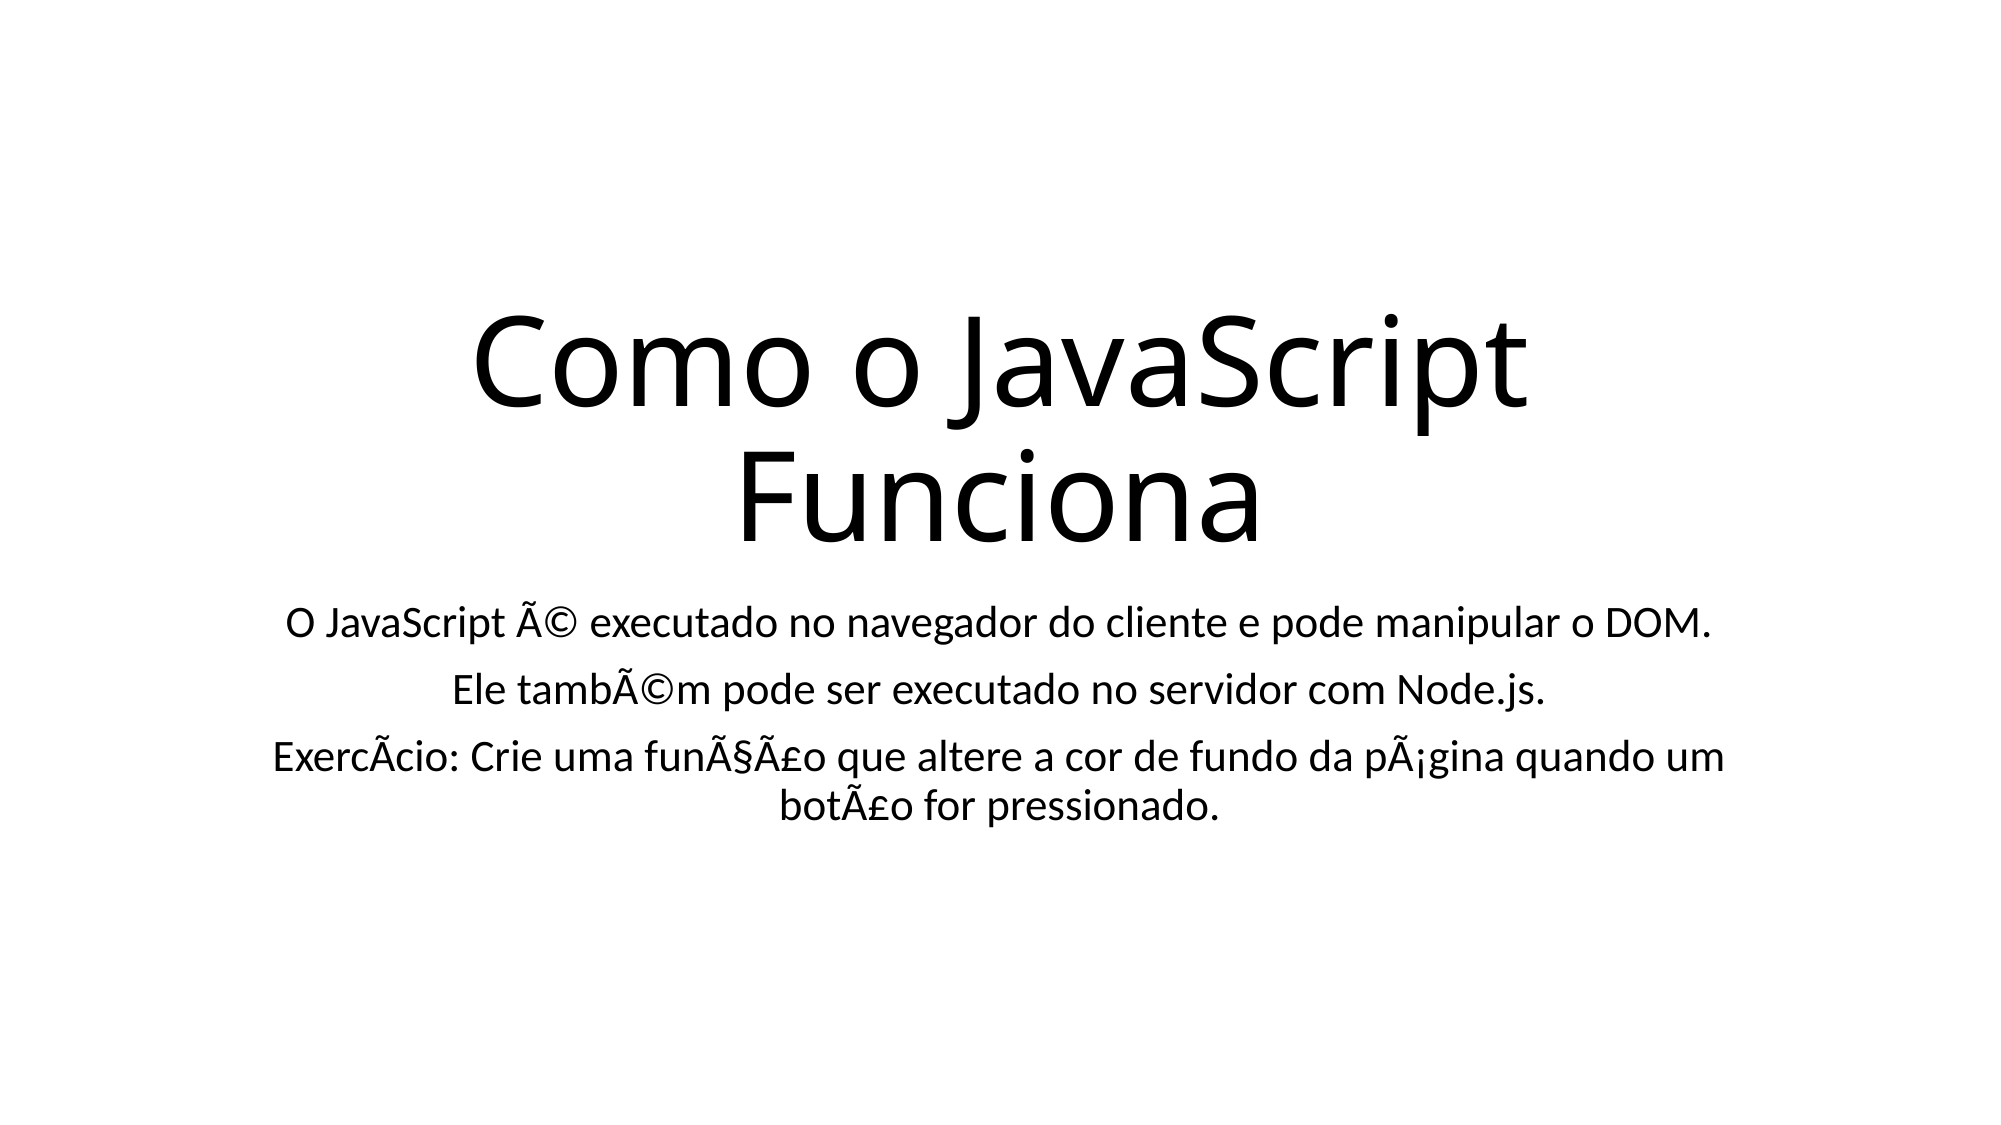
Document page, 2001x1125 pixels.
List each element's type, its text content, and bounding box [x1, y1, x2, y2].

title Como o JavaScript Funciona [249, 184, 1750, 576]
subtitle O JavaScript Ã© executado no navegador do cliente e pode manipular o DOM. Ele tambÃ©m pode ser executado no servidor com Node.js. ExercÃ­cio: Crie uma funÃ§Ã£o que altere a cor de fundo da pÃ¡gina quando um botÃ£o for pressionado. [249, 590, 1750, 863]
